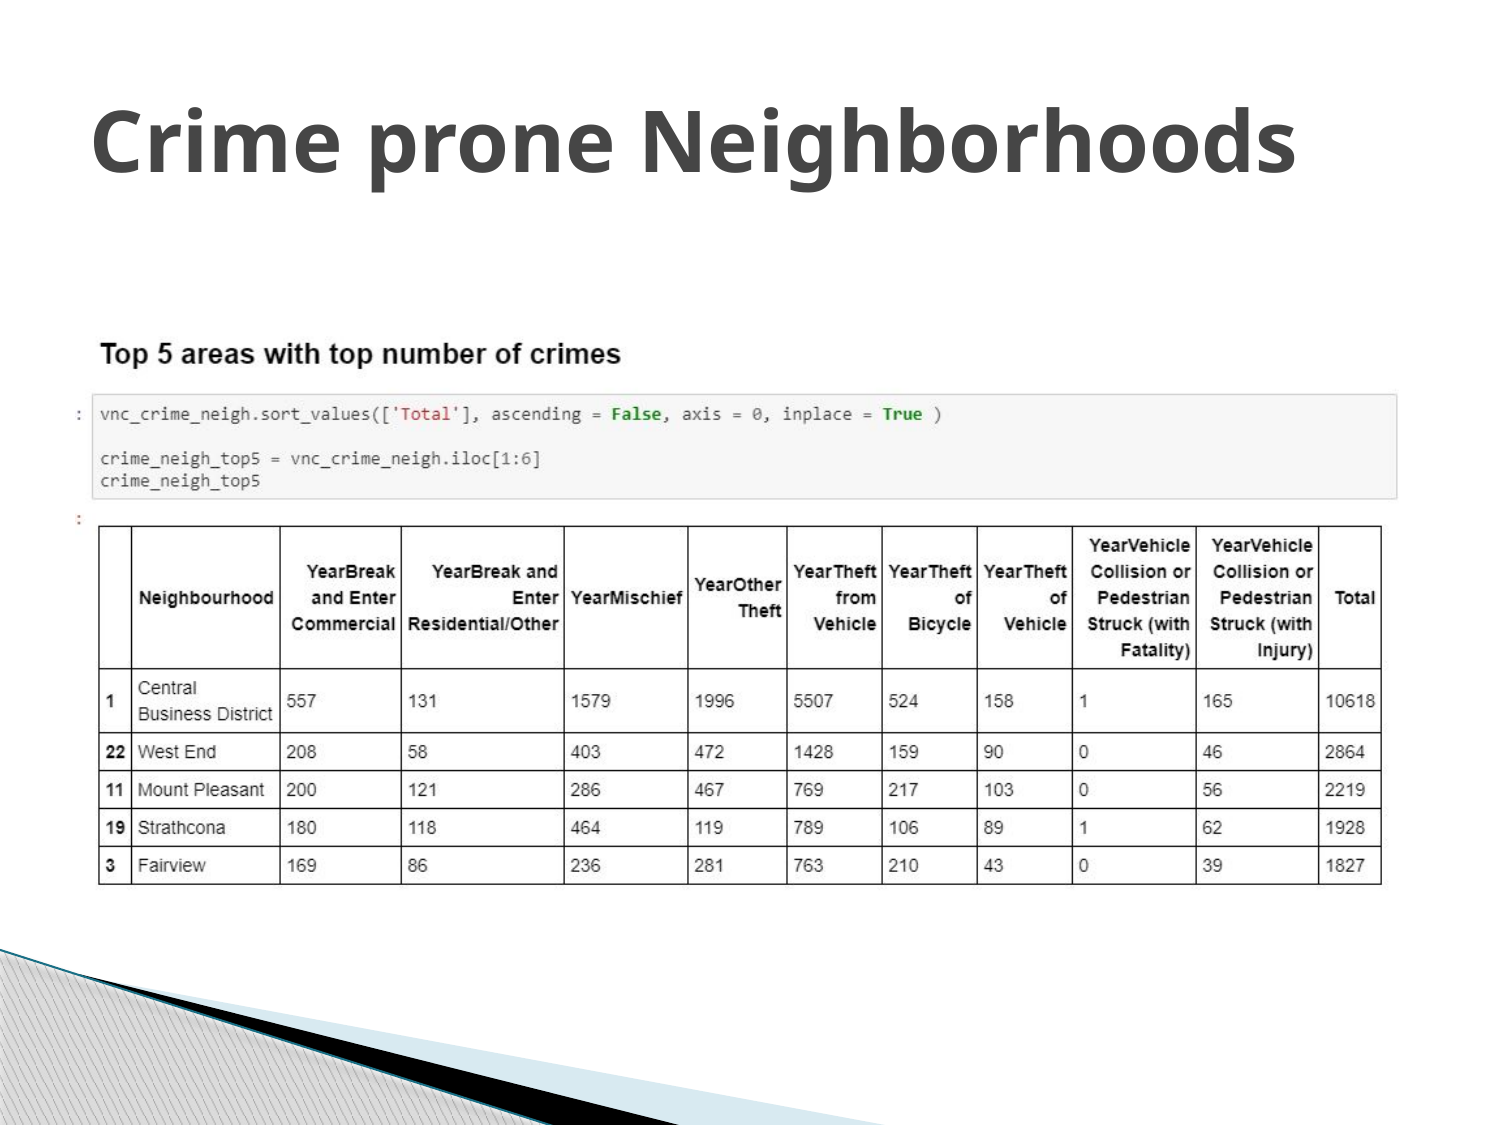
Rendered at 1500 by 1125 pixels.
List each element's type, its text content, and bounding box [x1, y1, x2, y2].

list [74, 326, 1426, 902]
title Crime prone Neighborhoods [75, 45, 1425, 233]
